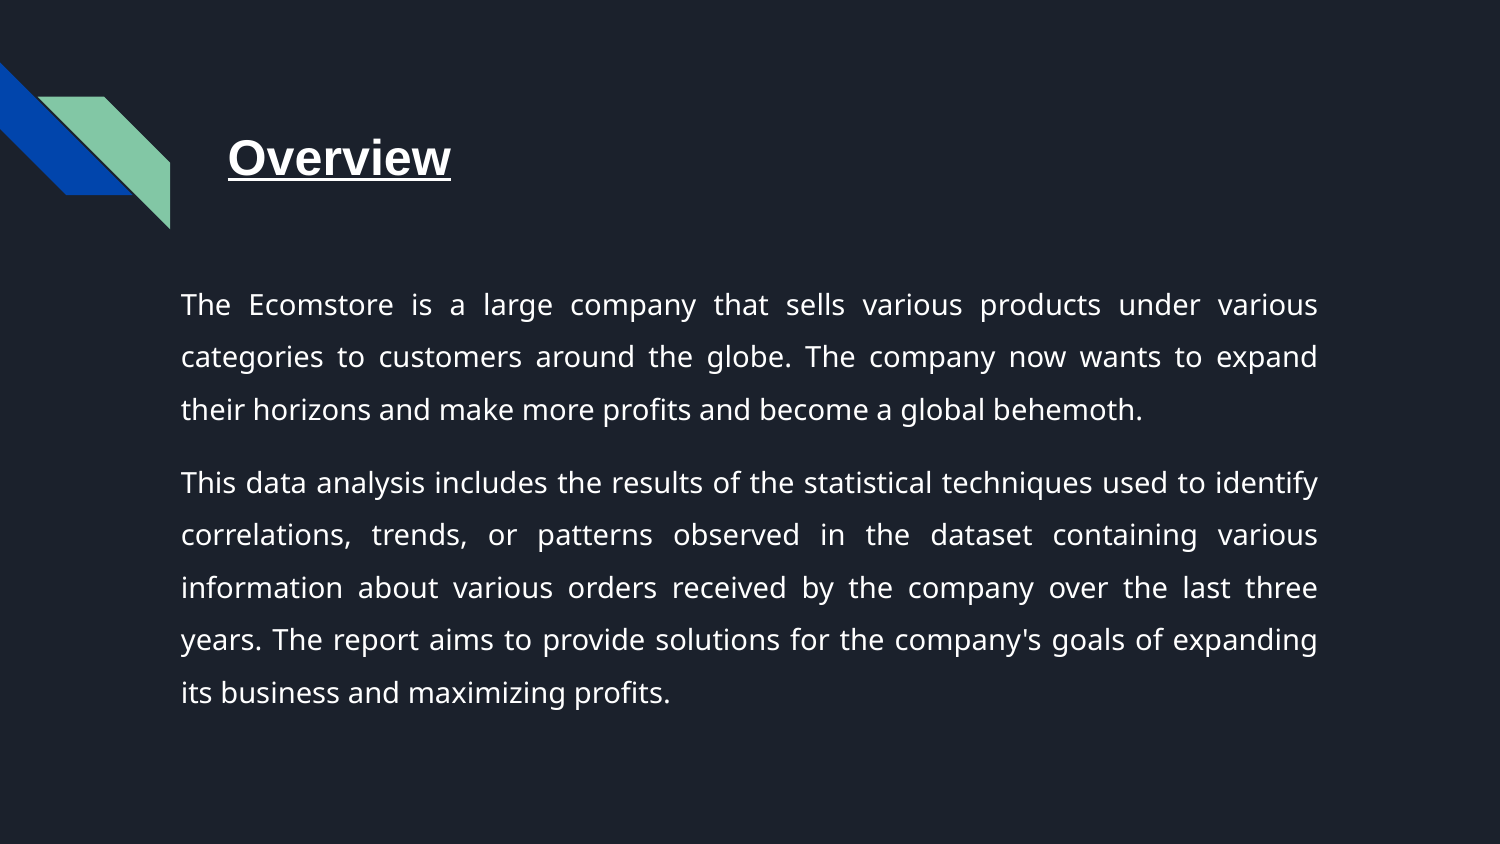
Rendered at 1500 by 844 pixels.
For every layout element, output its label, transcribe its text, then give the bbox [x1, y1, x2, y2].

list The Ecomstore is a large company that sells various products under various categories to customers around the globe. The company now wants to expand their horizons and make more profits and become a global behemoth. This data analysis includes the results of the statistical techniques used to identify correlations, trends, or patterns observed in the dataset containing various information about various orders received by the company over the last three years. The report aims to provide solutions for the company's goals of expanding its business and maximizing profits. [165, 253, 1335, 472]
title Overview [212, 64, 1368, 201]
